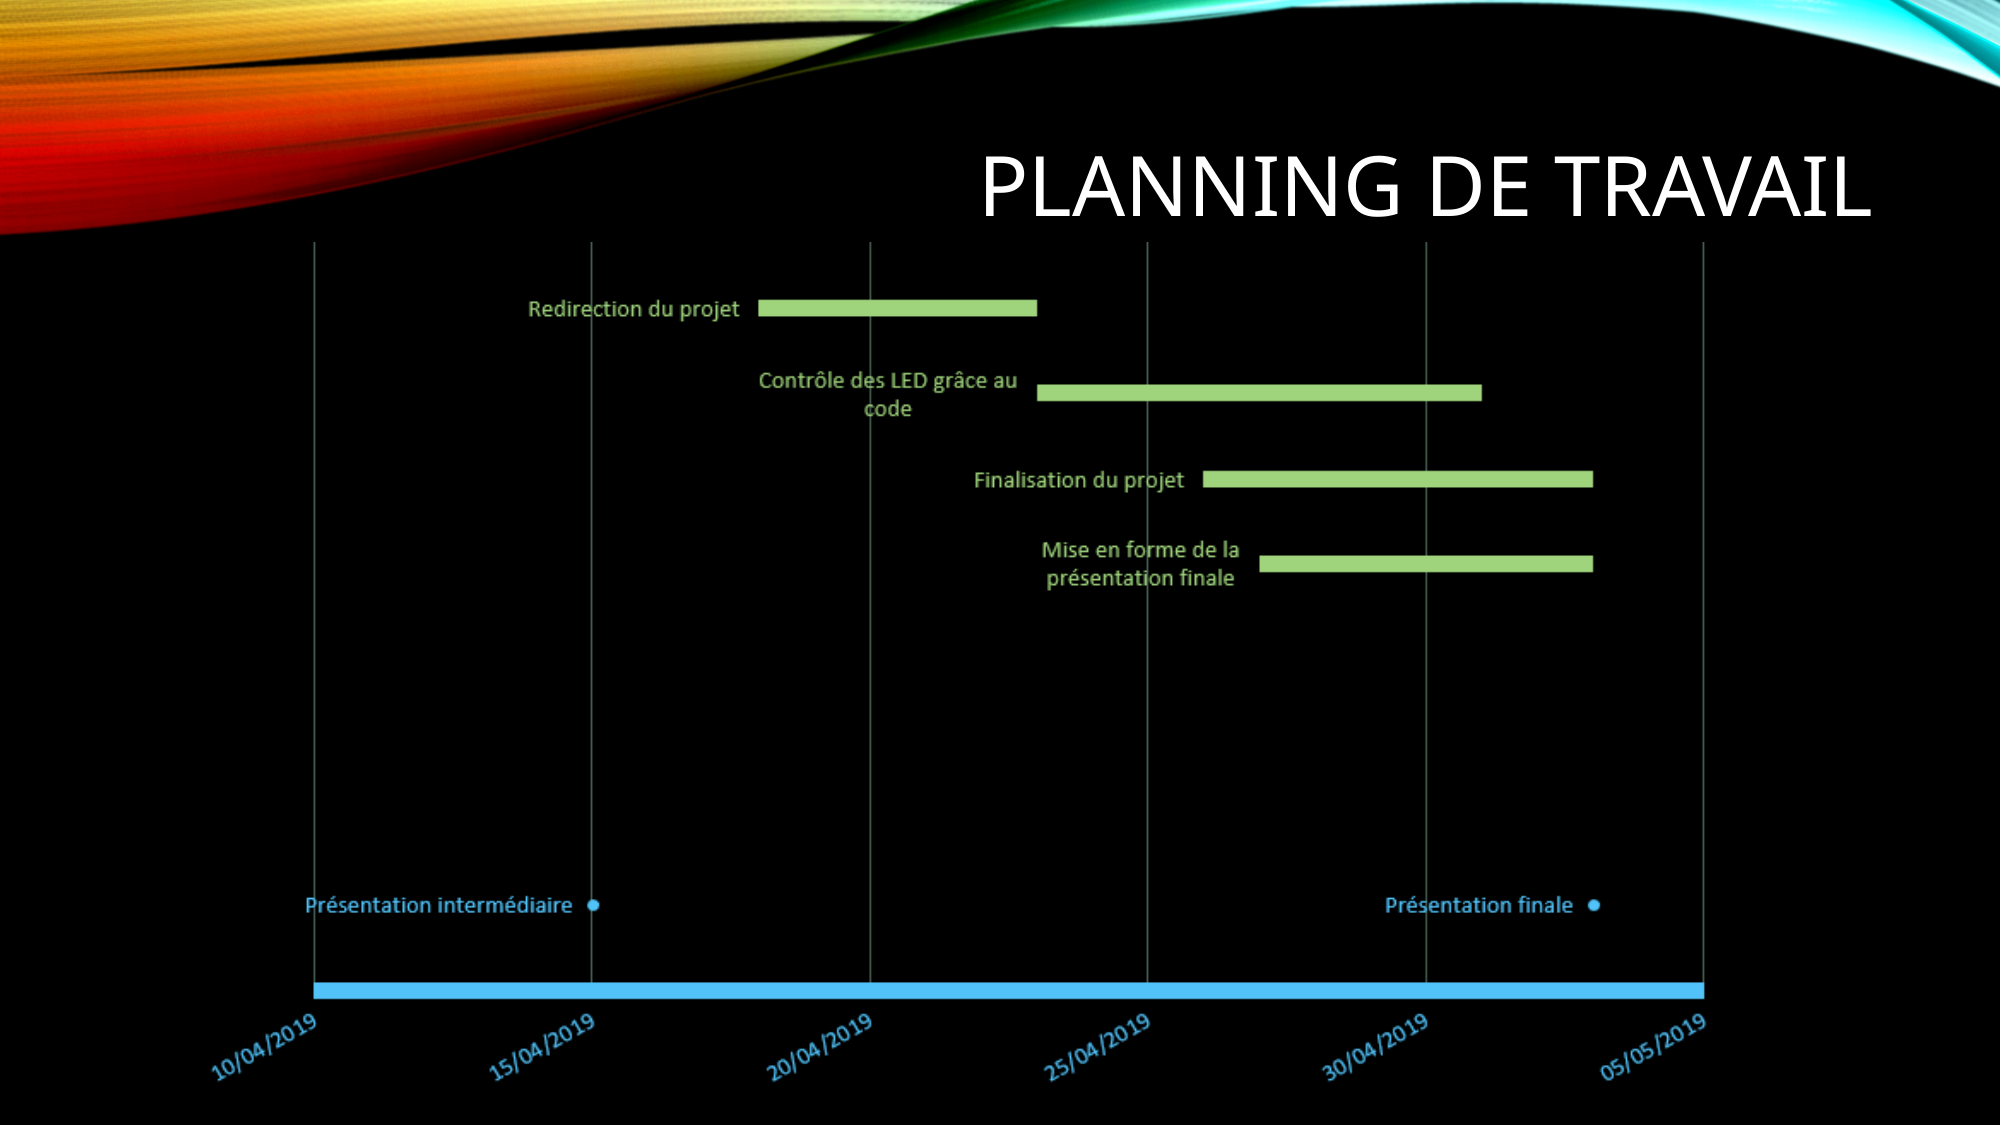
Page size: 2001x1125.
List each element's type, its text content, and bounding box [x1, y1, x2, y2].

title PLANNING DE TRAVAIL [476, 83, 1889, 296]
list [201, 241, 1732, 1094]
picture [0, 0, 2000, 237]
